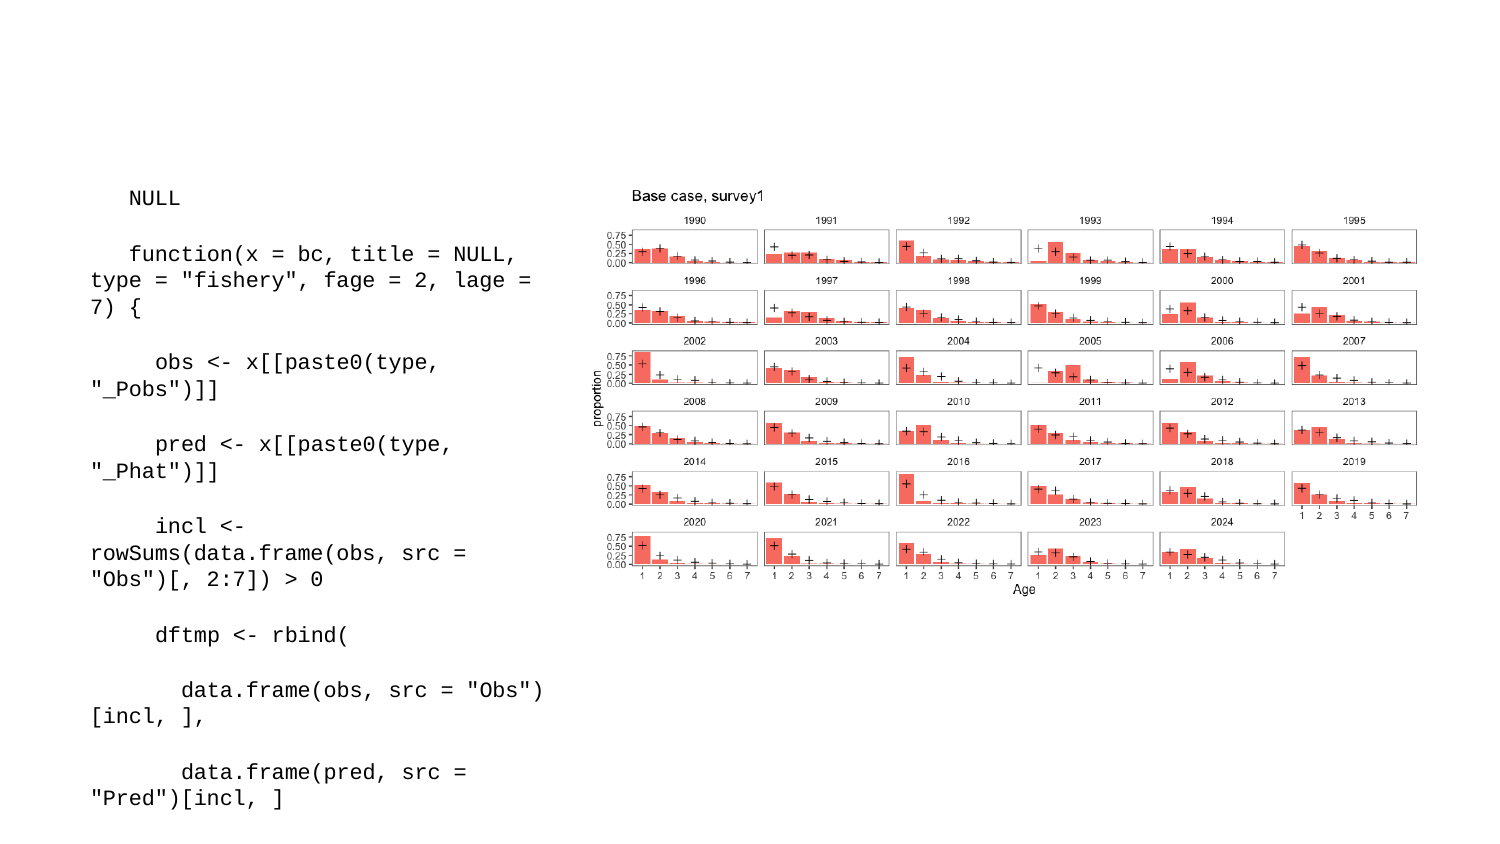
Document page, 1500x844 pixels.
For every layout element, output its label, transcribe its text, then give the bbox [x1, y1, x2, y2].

list NULL function(x = bc, title = NULL, type = "fishery", fage = 2, lage = 7) { obs <- x[[paste0(type, "_Pobs")]] pred <- x[[paste0(type, "_Phat")]] incl <- rowSums(data.frame(obs, src = "Obs")[, 2:7]) > 0 dftmp <- rbind( data.frame(obs, src = "Obs")[incl, ], data.frame(pred, src = "Pred")[incl, ] ) names(dftmp) <- c("Year", fage:lage, "type") x <- pivot_longer(dftmp, cols = 2:(lage + 2 - fage), names_to = "Age", values_to = "proportion" ) ggplot(x |> filter(type == "Obs"), aes(x = Age, y = proportion)) + geom_bar(stat = "Identity", fill = "salmon") + geom_point( data = x |> filter(type == "Pred"), aes(x = Age, y = proportion), size = 2, shape = 3 ) + facet_wrap(Year ~ .) + ggtitle(paste0(title, ", ", type)) } <bytecode: 0x1414ba7d0> <environment: namespace:NamibianHake> [75, 176, 569, 754]
picture [585, 183, 1424, 603]
